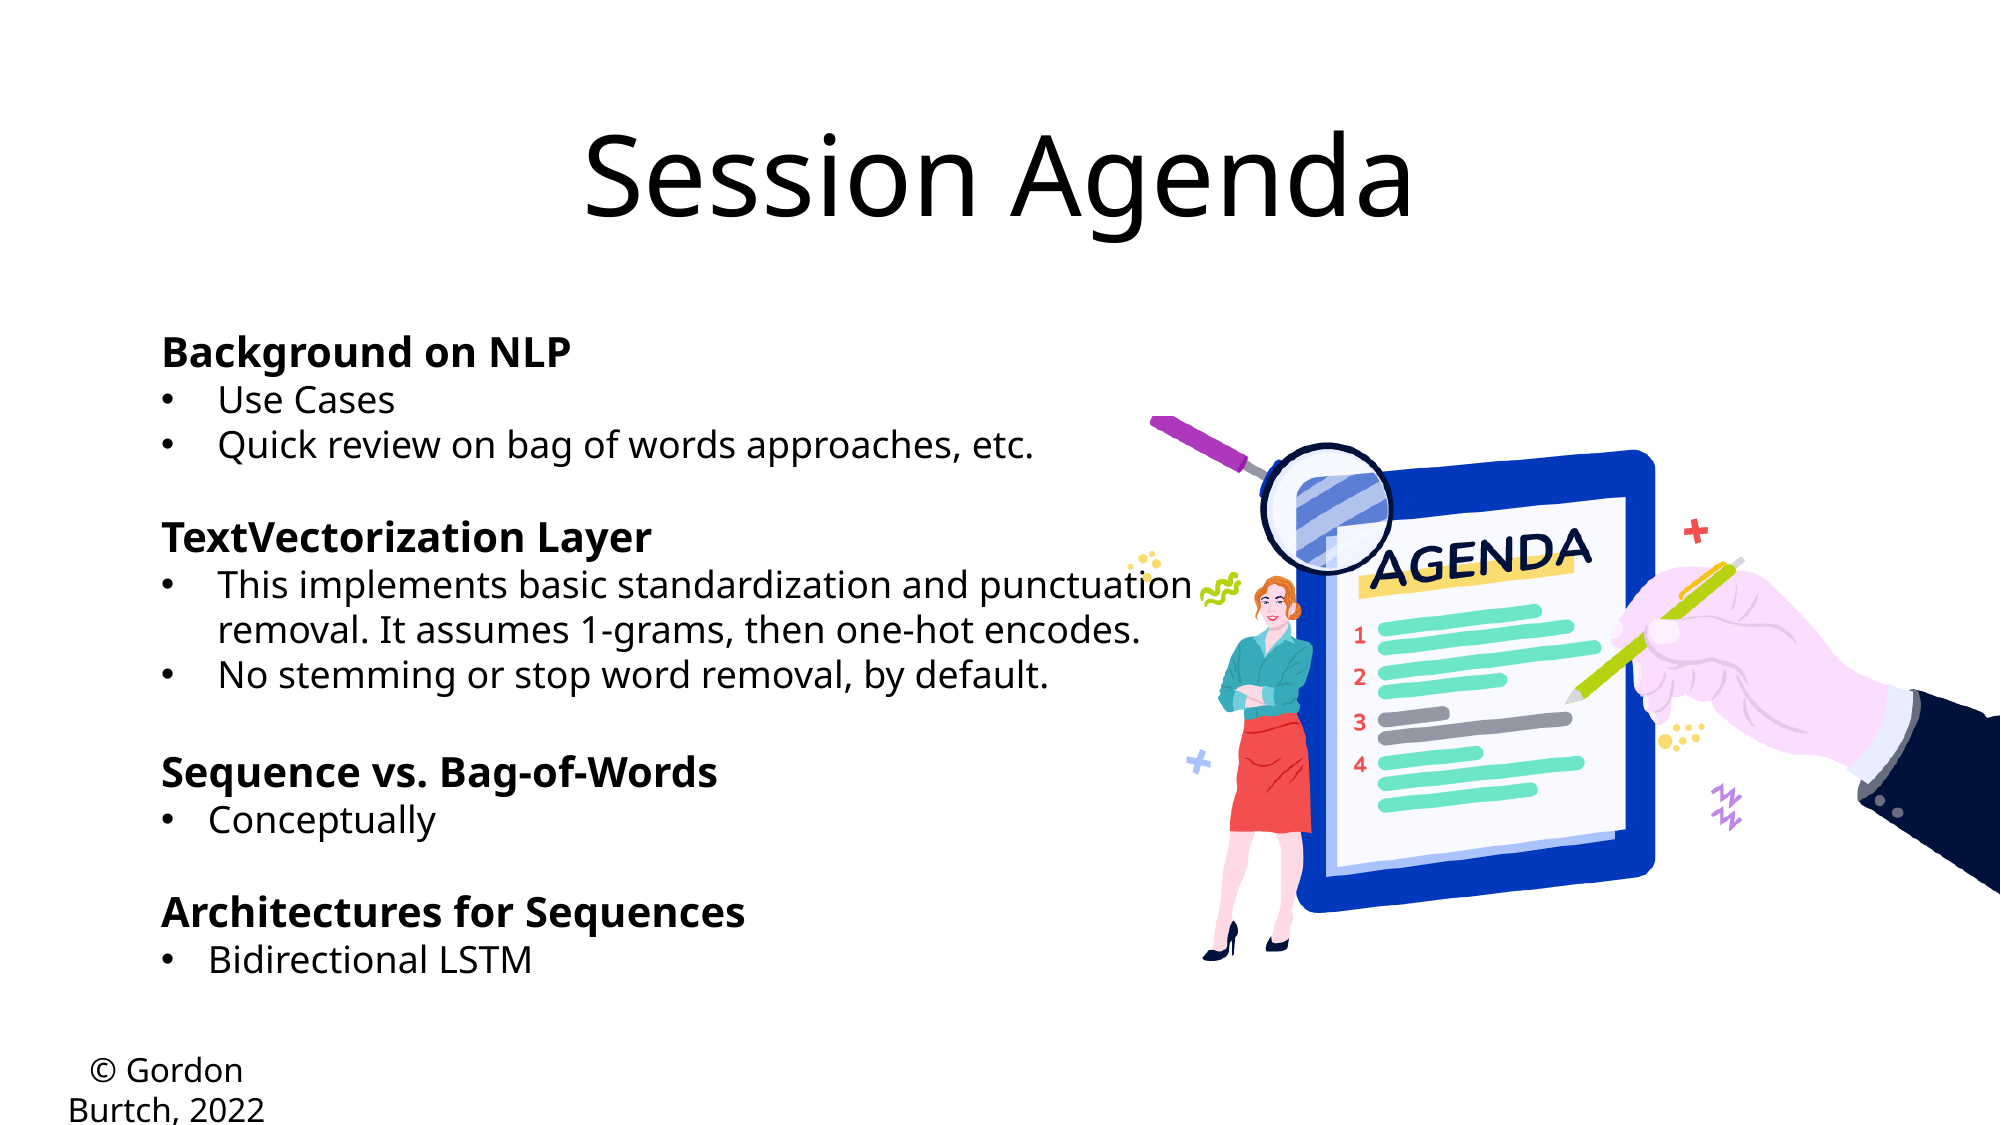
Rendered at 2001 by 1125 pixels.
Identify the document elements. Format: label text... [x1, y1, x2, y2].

text_box Background on NLP Use Cases Quick review on bag of words approaches, etc. TextVectorization Layer This implements basic standardization and punctuation removal. It assumes 1-grams, then one-hot encodes. No stemming or stop word removal, by default. Sequence vs. Bag-of-Words Conceptually Architectures for Sequences Bidirectional LSTM [146, 318, 1790, 989]
picture [944, 416, 2000, 972]
text_box Session Agenda [470, 96, 1530, 247]
